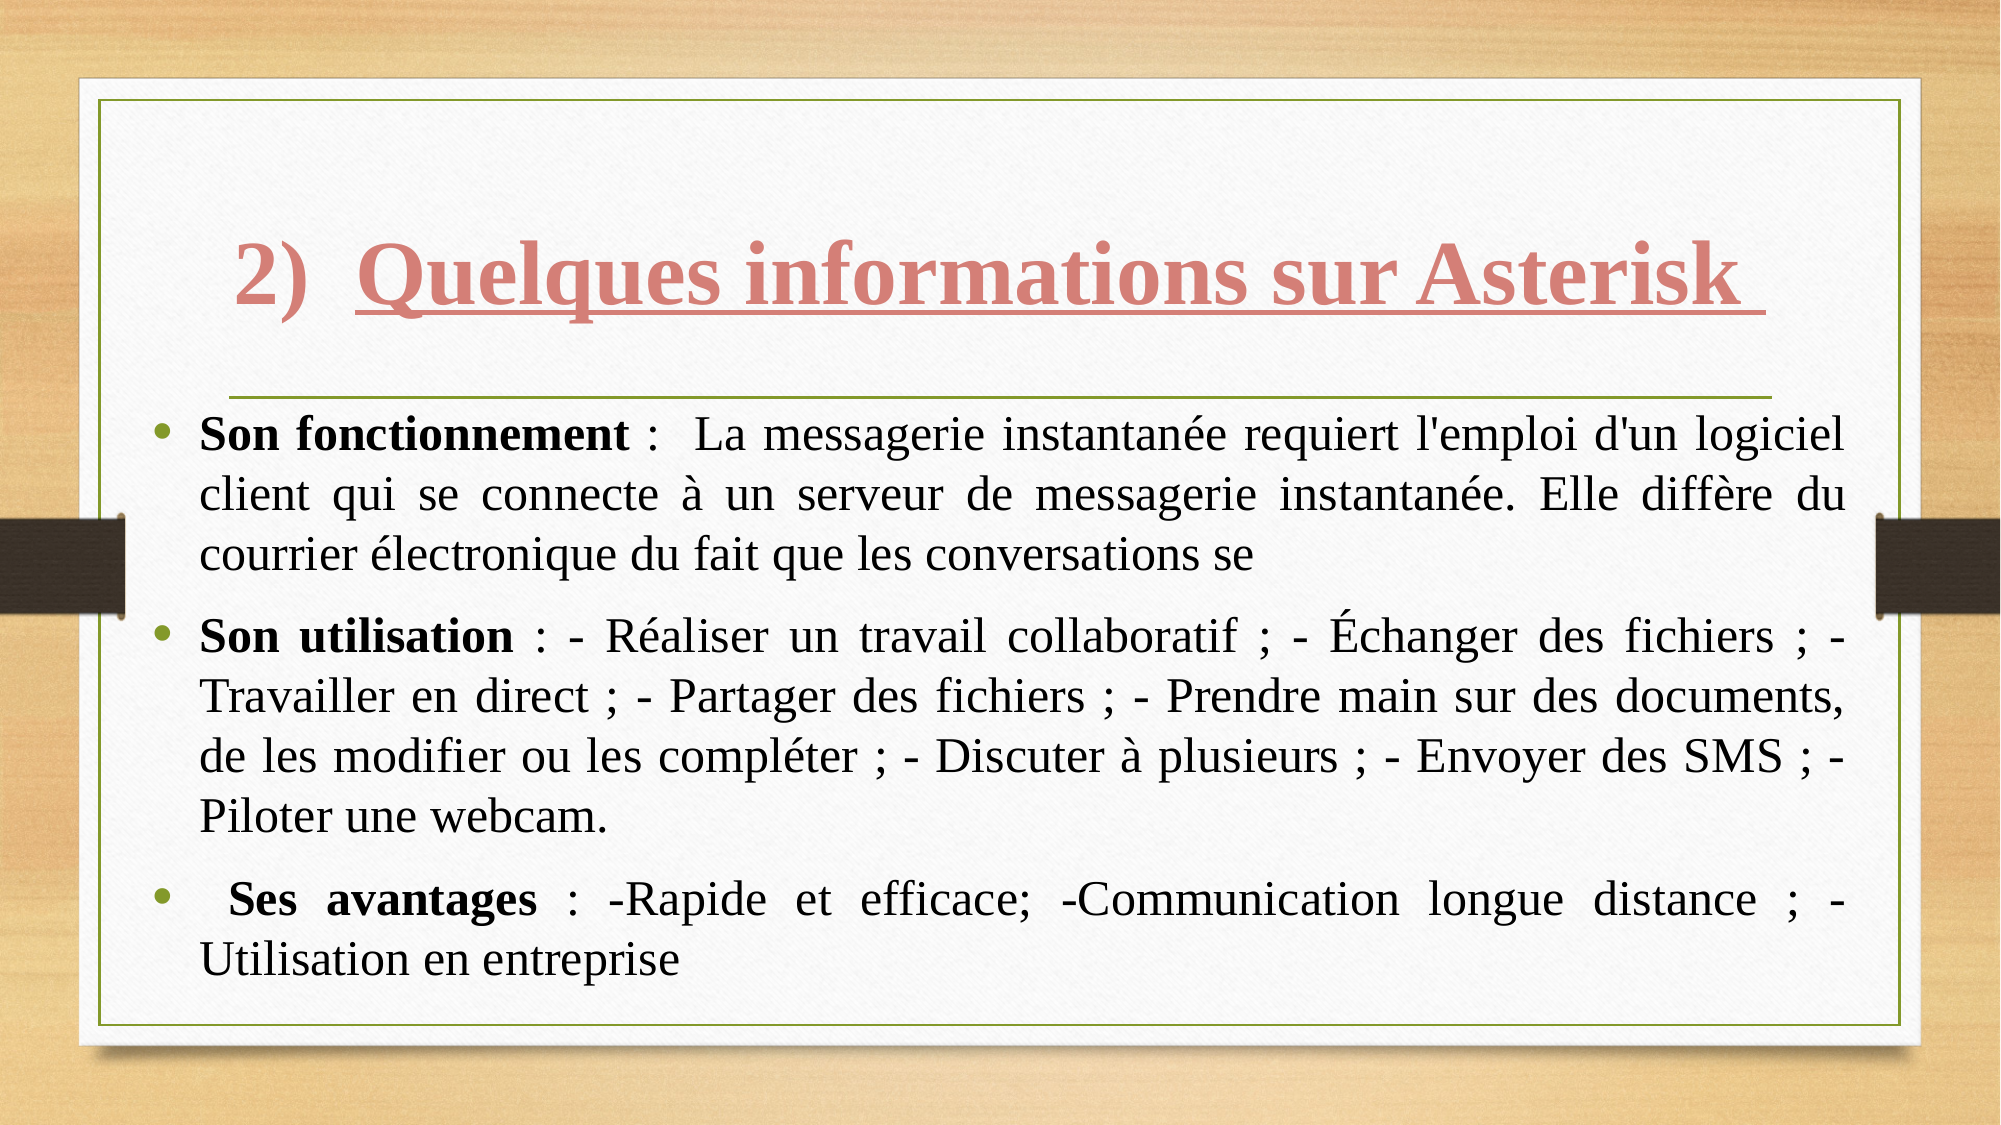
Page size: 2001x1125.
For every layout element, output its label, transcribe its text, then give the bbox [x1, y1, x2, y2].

picture [0, 0, 2001, 1125]
title Quelques informations sur Asterisk [212, 161, 1788, 375]
list Son fonctionnement : La messagerie instantanée requiert l'emploi d'un logiciel client qui se connecte à un serveur de messagerie instantanée. Elle diffère du courrier électronique du fait que les conversations se Son utilisation : - Réaliser un travail collaboratif ; - Échanger des fichiers ; - Travailler en direct ; - Partager des fichiers ; - Prendre main sur des documents, de les modifier ou les compléter ; - Discuter à plusieurs ; - Envoyer des SMS ; - Piloter une webcam. Ses avantages : -Rapide et efficace; -Communication longue distance ; -Utilisation en entreprise [137, 392, 1863, 1023]
